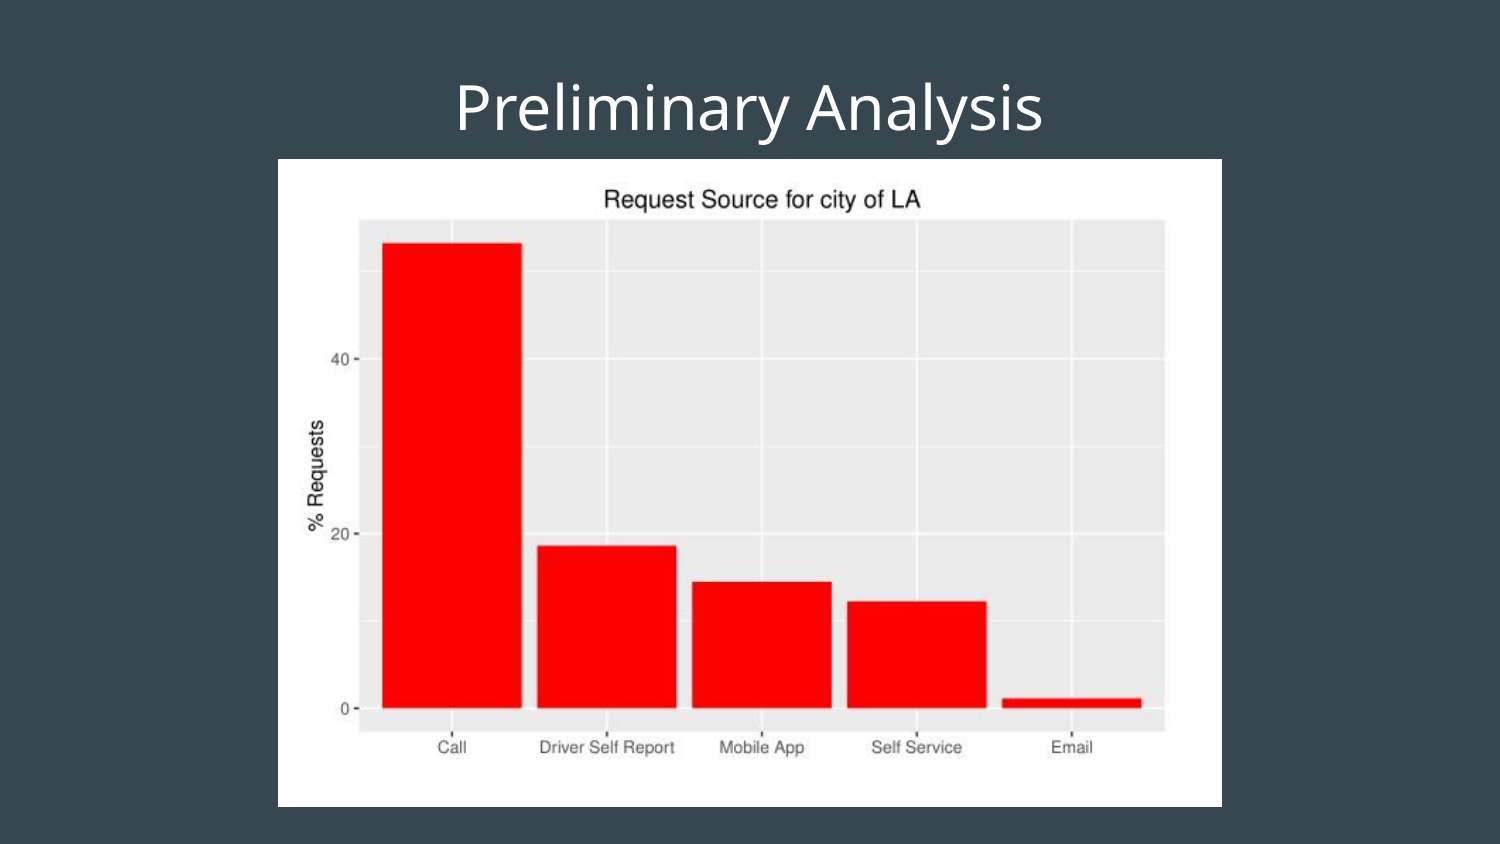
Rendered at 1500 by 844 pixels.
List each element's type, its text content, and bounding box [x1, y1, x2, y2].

picture [277, 158, 1222, 807]
title Preliminary Analysis [51, 52, 1449, 147]
